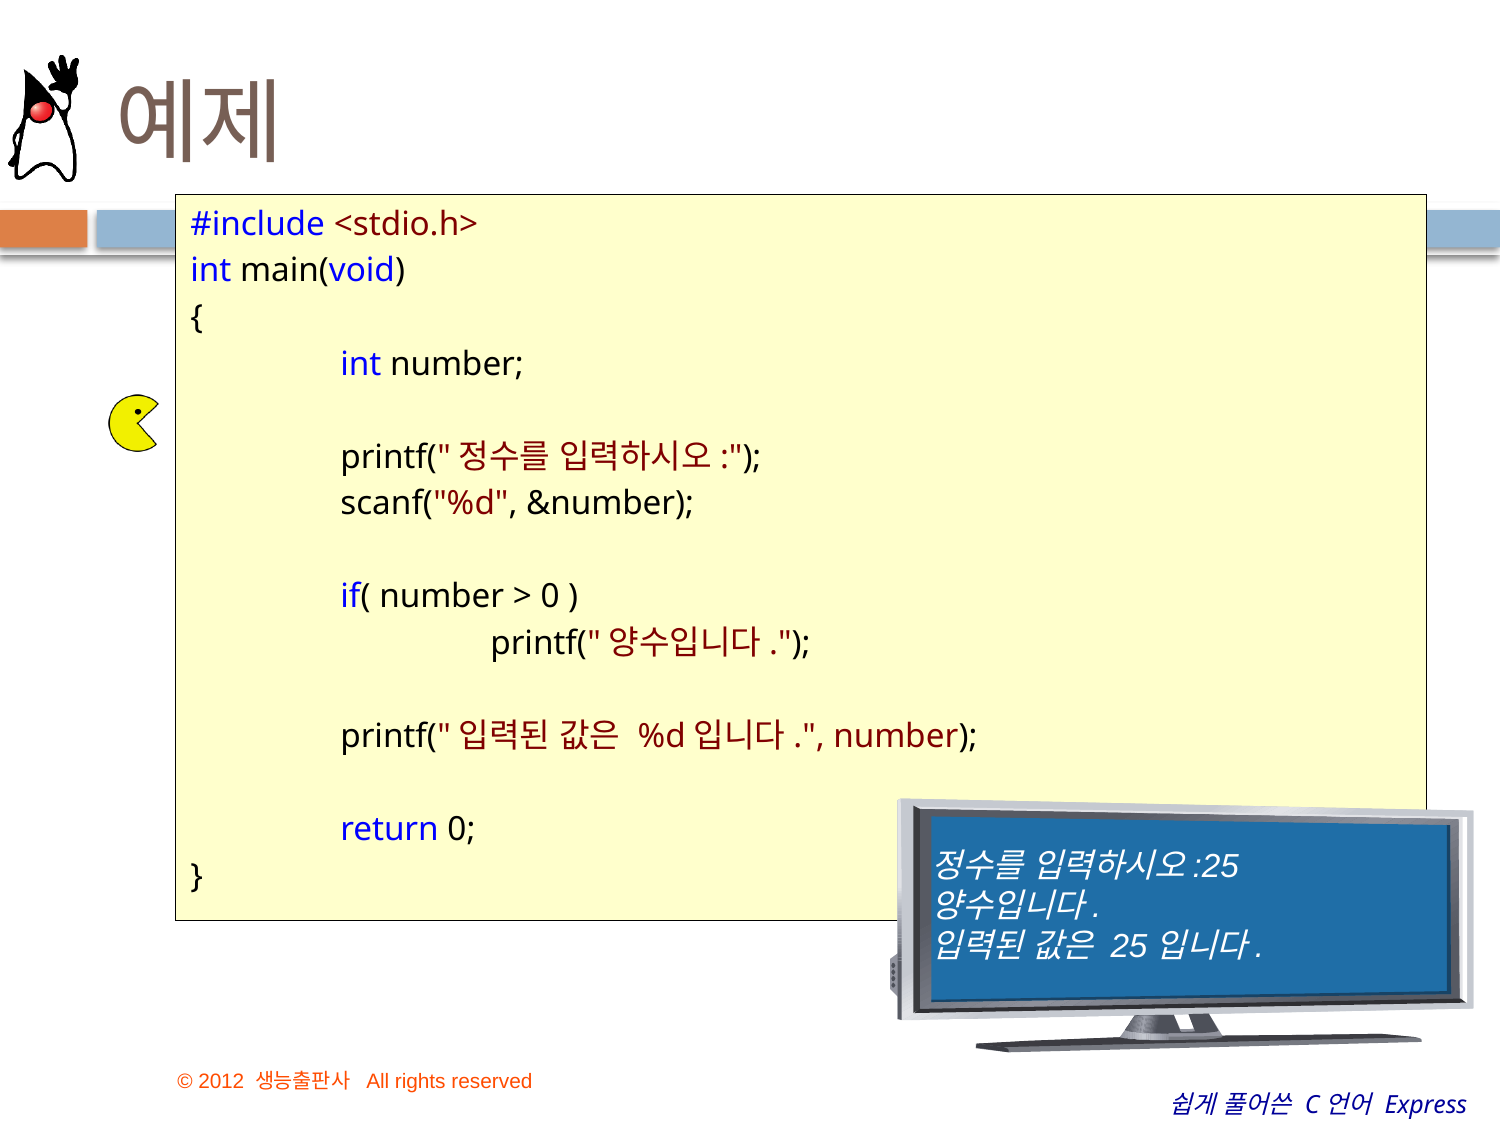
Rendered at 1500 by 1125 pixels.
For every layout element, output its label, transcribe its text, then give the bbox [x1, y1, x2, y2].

text_box #include <stdio.h> int main(void) { int number; printf("정수를 입력하시오:"); scanf("%d", &number); if( number > 0 ) printf("양수입니다."); printf("입력된 값은 %d입니다.", number); return 0; } [175, 194, 1427, 921]
picture [8, 55, 79, 182]
picture [107, 393, 159, 454]
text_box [887, 797, 1476, 1054]
title 예제 [100, 37, 1438, 200]
